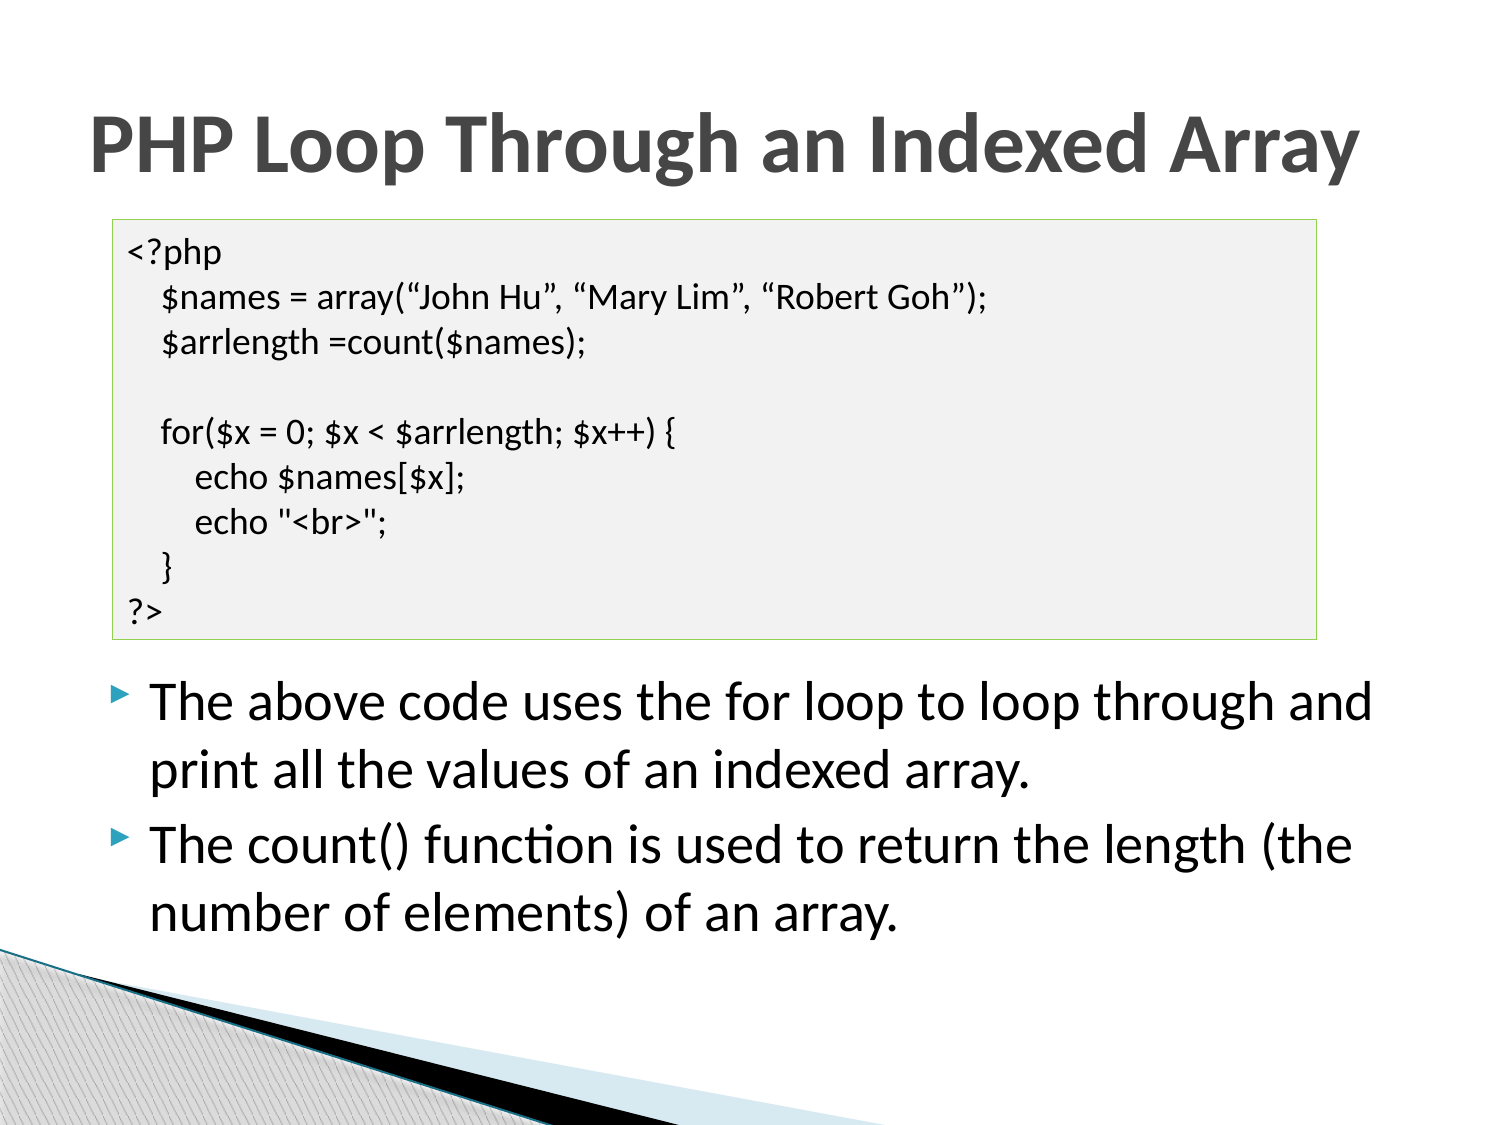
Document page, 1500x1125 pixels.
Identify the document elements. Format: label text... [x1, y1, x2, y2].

title PHP Loop Through an Indexed Array [75, 45, 1425, 233]
text_box <?php $names = array(“John Hu”, “Mary Lim”, “Robert Goh”); $arrlength =count($names); for($x = 0; $x < $arrlength; $x++) { echo $names[$x]; echo "<br>"; } ?> [112, 219, 1317, 640]
list The above code uses the for loop to loop through and print all the values of an indexed array. The count() function is used to return the length (the number of elements) of an array. [75, 656, 1425, 1047]
